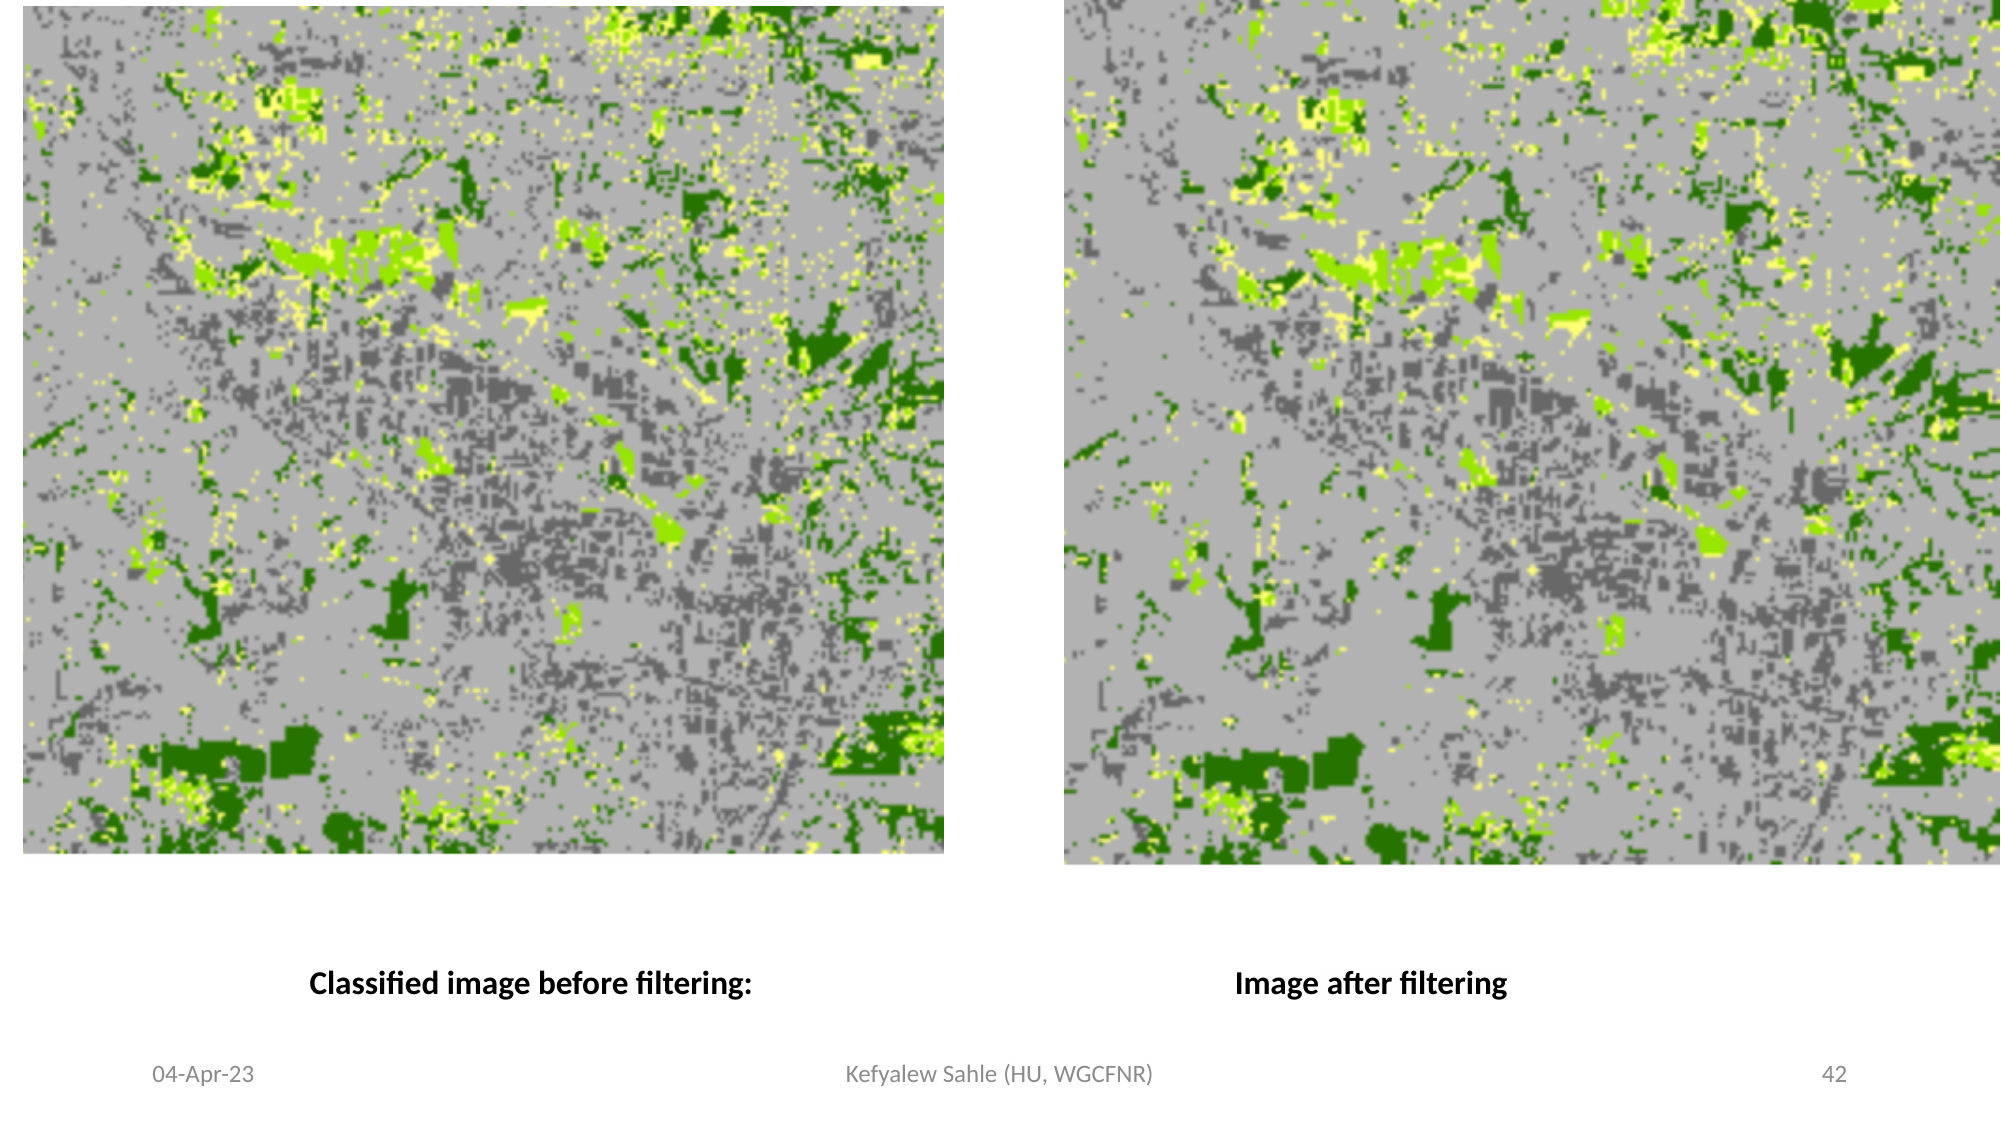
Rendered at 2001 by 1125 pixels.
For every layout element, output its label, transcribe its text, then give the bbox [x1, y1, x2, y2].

table_header Classified image before filtering: [138, 924, 925, 1000]
table_header Image after filtering [927, 924, 1816, 1000]
picture [1064, 0, 2000, 868]
footer Kefyalew Sahle (HU, WGCFNR) [662, 1042, 1338, 1103]
picture [23, 6, 944, 858]
slide_number 04-Apr-23 [137, 1042, 588, 1103]
slide_number 42 [1412, 1042, 1863, 1103]
